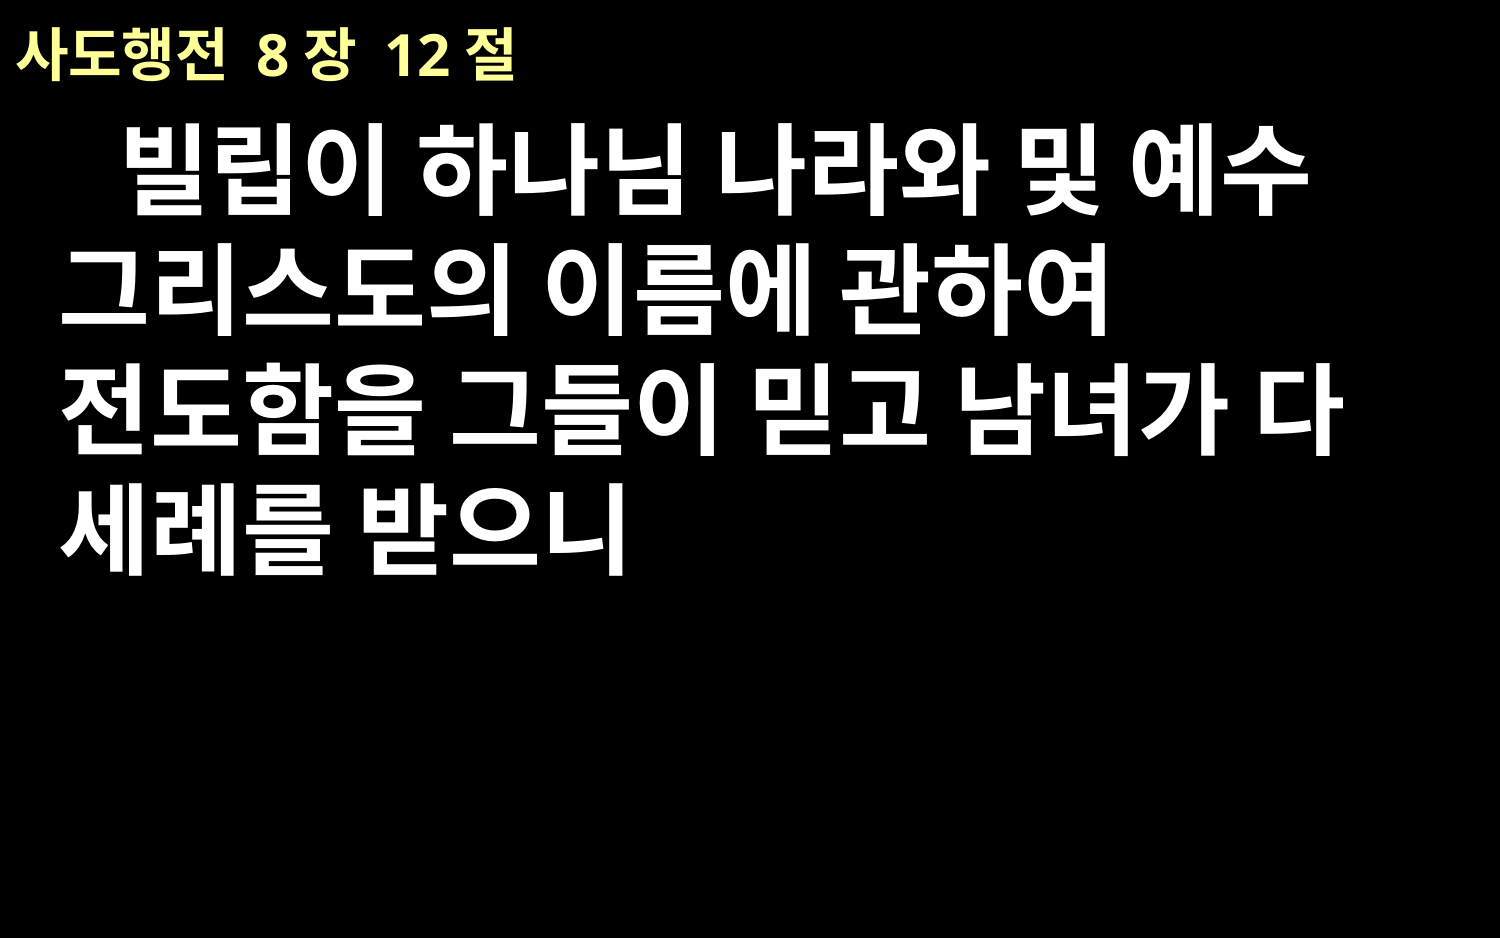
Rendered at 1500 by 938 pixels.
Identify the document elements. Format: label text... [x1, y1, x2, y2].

title 사도행전 8장 12절 [0, 2, 1004, 97]
list 빌립이 하나님 나라와 및 예수 그리스도의 이름에 관하여 전도함을 그들이 믿고 남녀가 다 세례를 받으니 [0, 100, 1500, 928]
